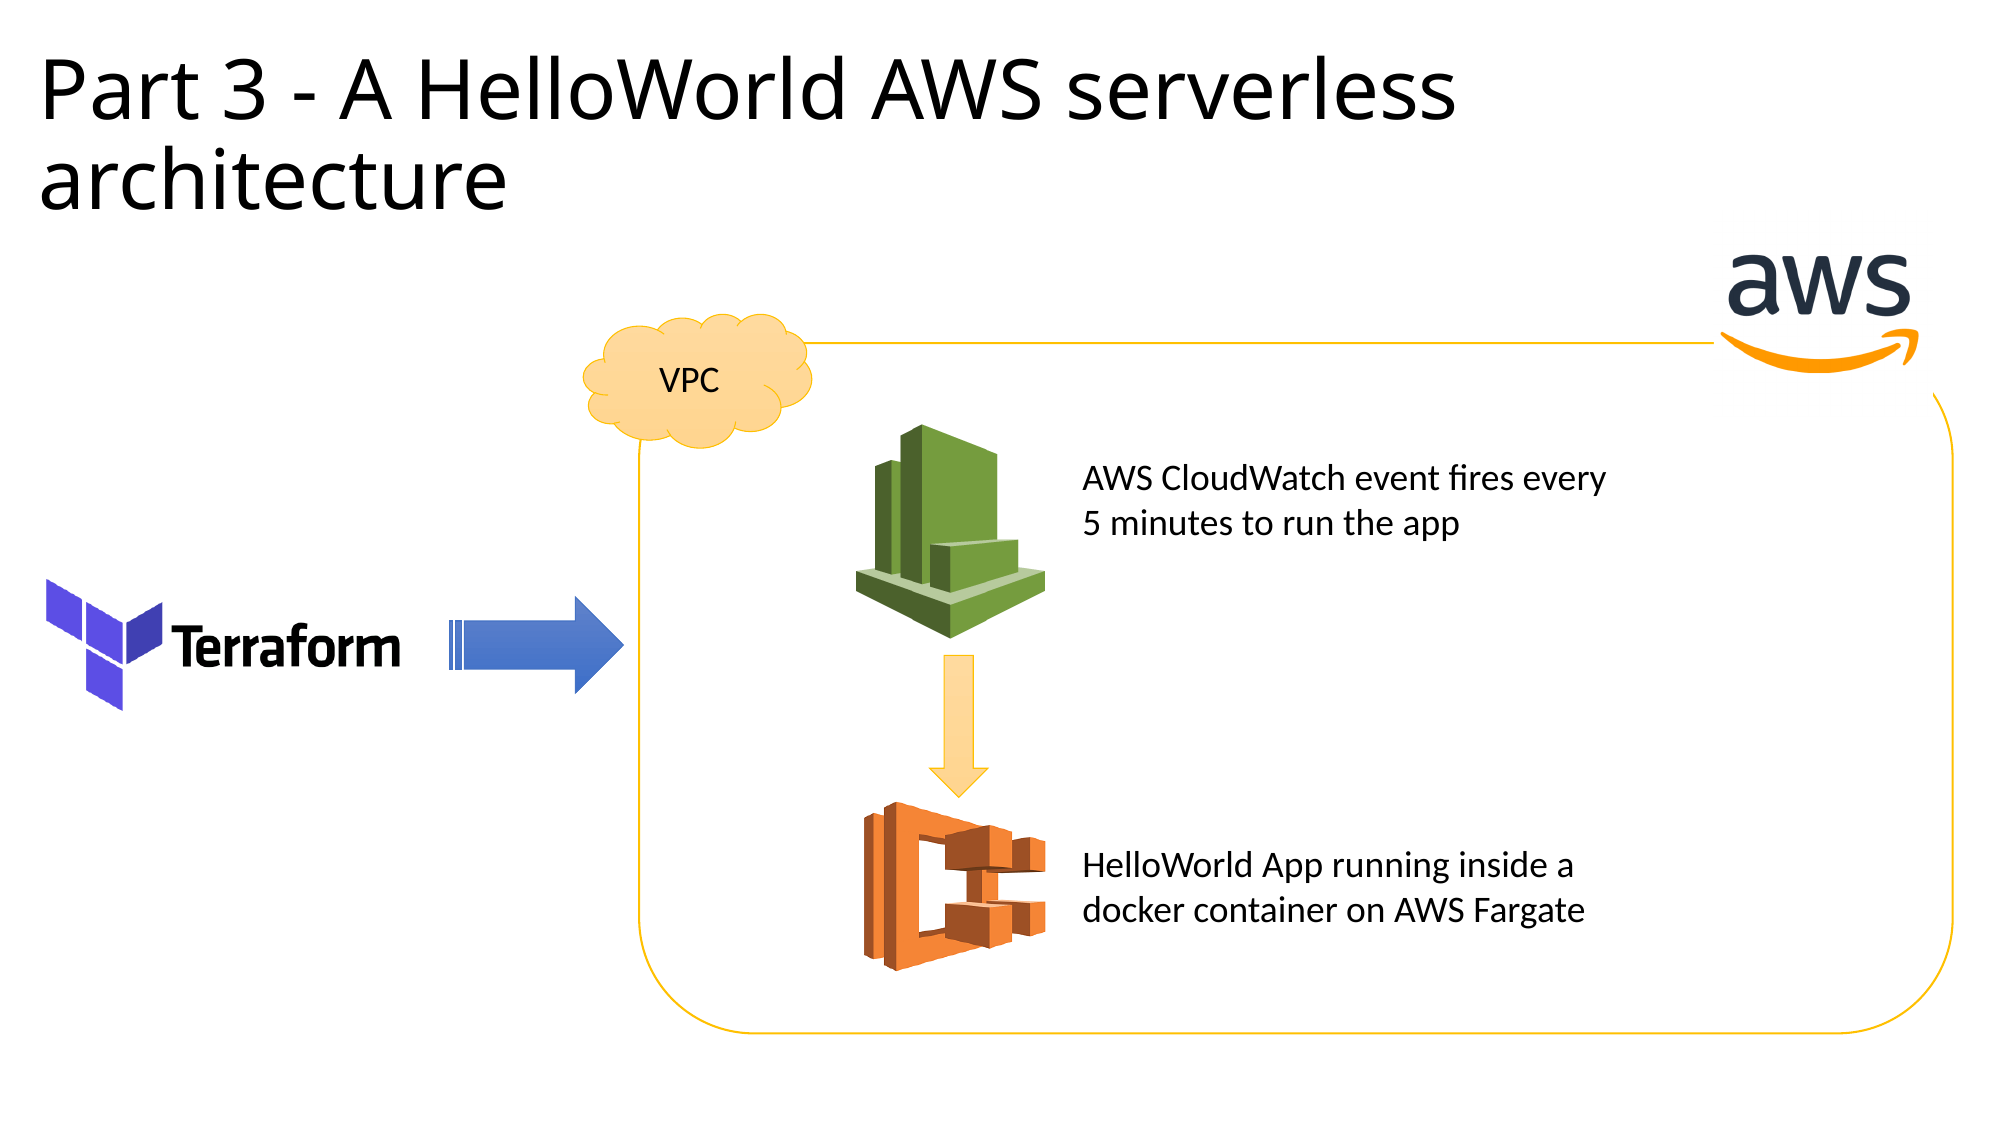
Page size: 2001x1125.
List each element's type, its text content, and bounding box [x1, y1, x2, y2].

text_box AWS CloudWatch event fires every 5 minutes to run the app [1067, 445, 1645, 551]
text_box [463, 595, 625, 695]
text_box [449, 620, 453, 670]
text_box [455, 620, 462, 670]
picture [1713, 210, 1933, 418]
text_box [928, 654, 990, 771]
text_box [638, 342, 1954, 1035]
title Part 3 - A HelloWorld AWS serverless architecture [23, 28, 1749, 247]
text_box HelloWorld App running inside a docker container on AWS Fargate [1068, 832, 1645, 938]
picture [839, 771, 1068, 1000]
text_box VPC [582, 313, 813, 449]
picture [36, 551, 409, 738]
picture [839, 420, 1061, 642]
